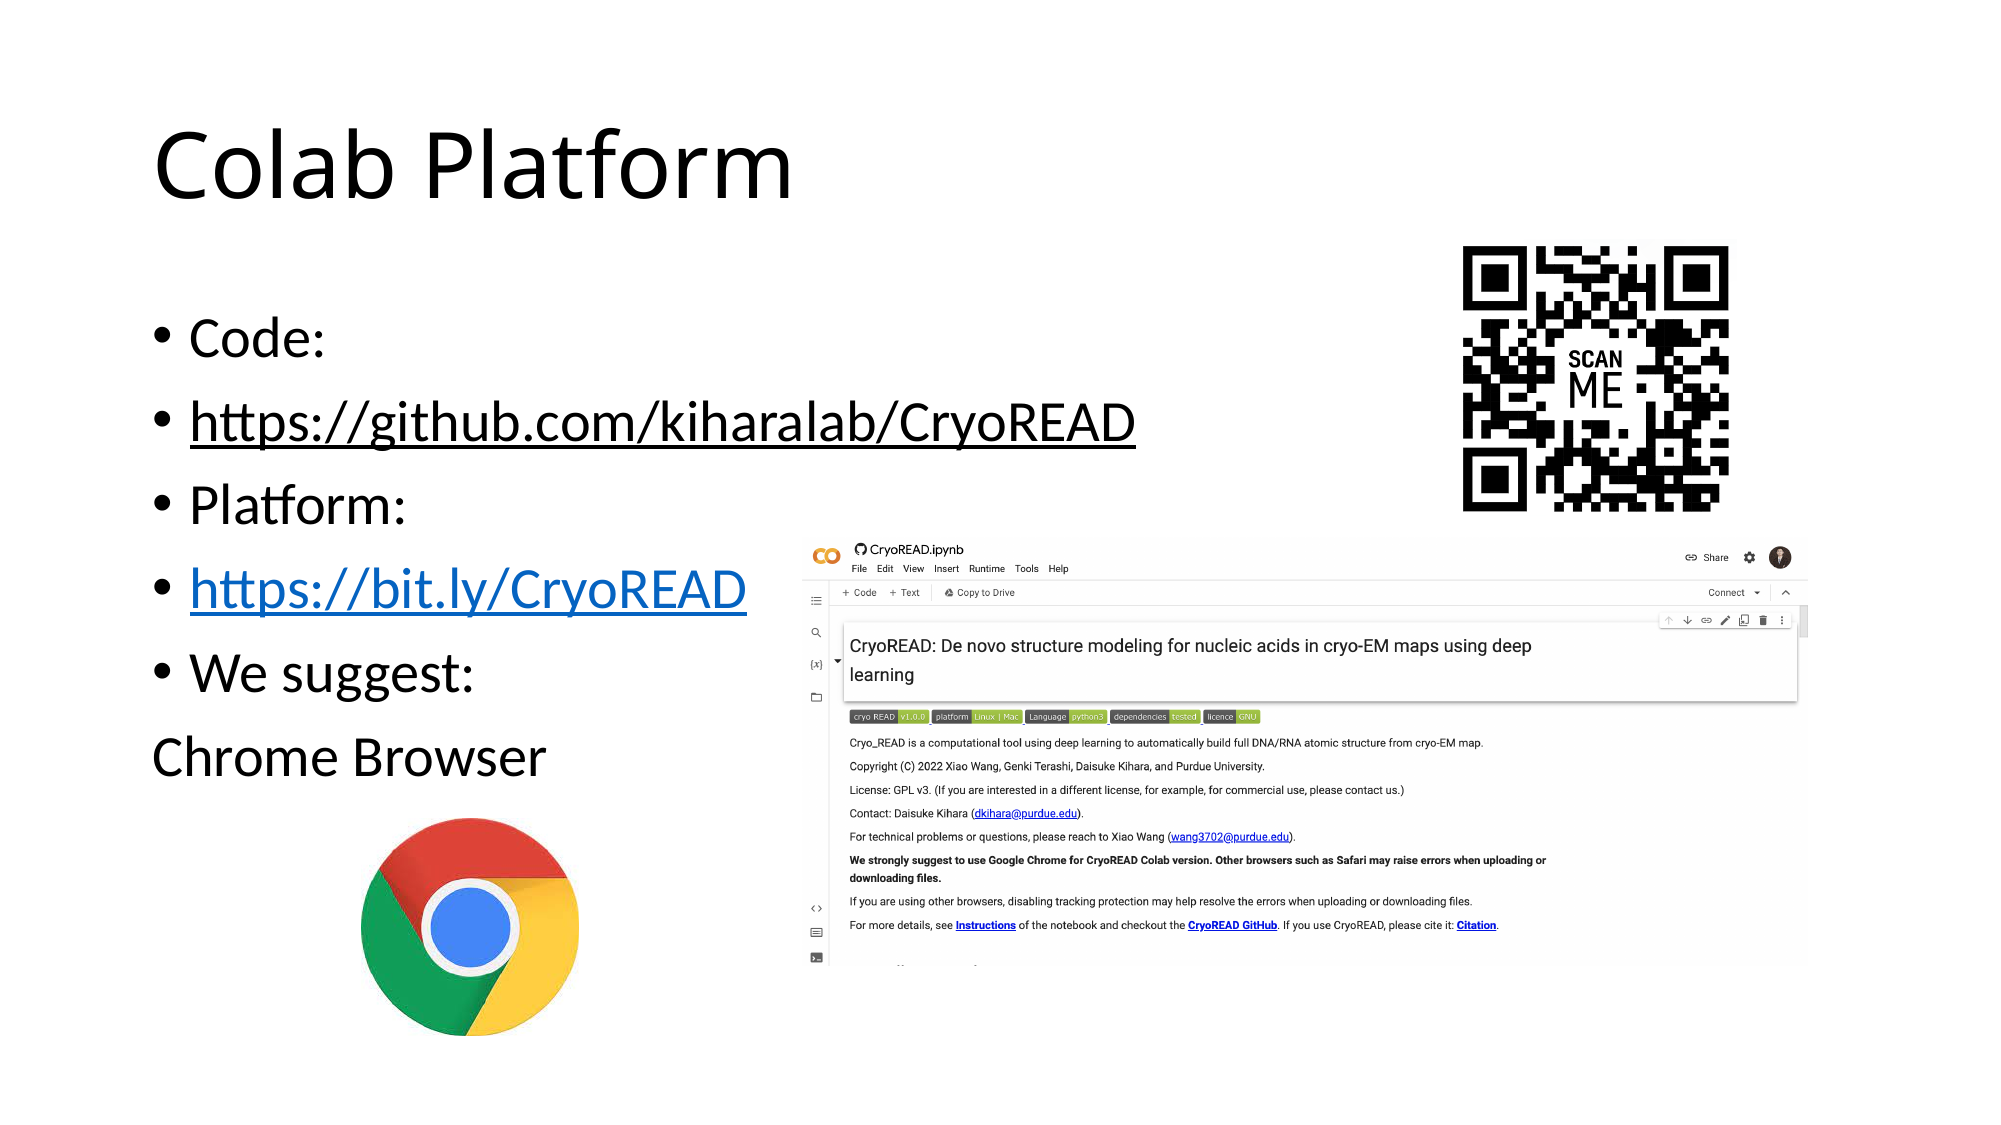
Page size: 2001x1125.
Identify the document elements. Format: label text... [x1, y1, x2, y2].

title Colab Platform [137, 59, 1863, 278]
picture [361, 818, 579, 1036]
list Code: https://github.com/kiharalab/CryoREAD Platform: https://bit.ly/CryoREAD We suggest: Chrome Browser [137, 299, 1863, 1014]
picture [1457, 239, 1737, 516]
picture [802, 537, 1808, 966]
